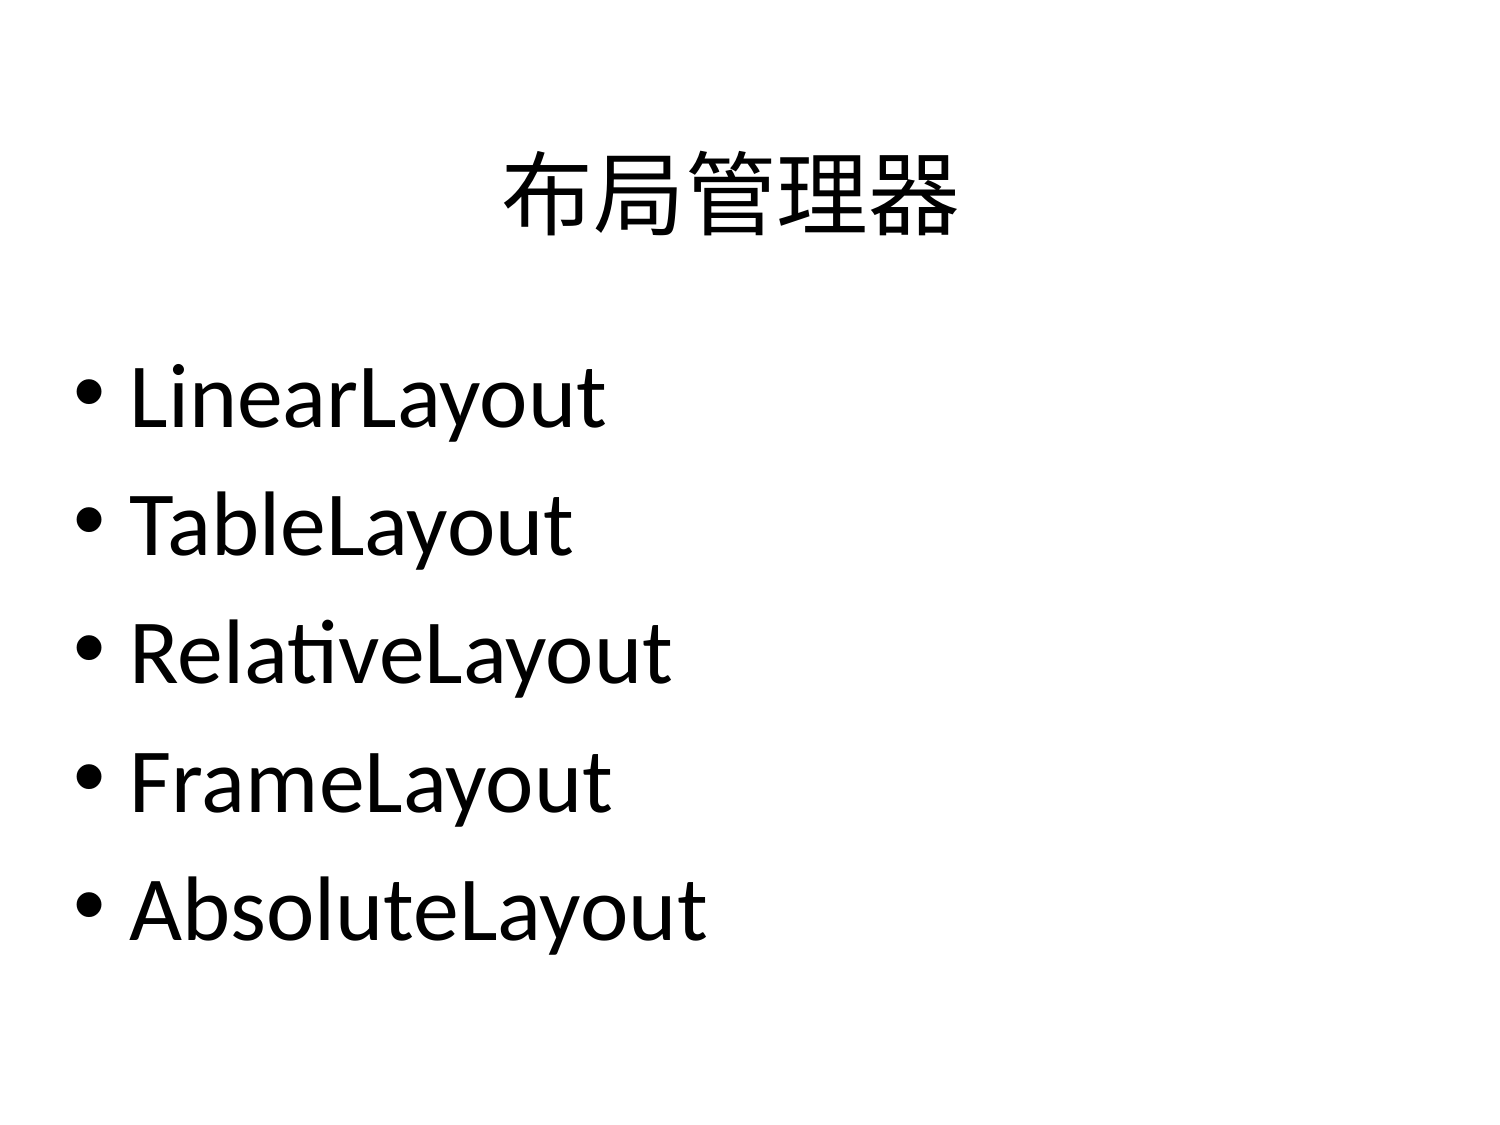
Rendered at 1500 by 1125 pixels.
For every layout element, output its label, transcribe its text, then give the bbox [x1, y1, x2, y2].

list LinearLayout TableLayout RelativeLayout FrameLayout AbsoluteLayout [58, 328, 1409, 1071]
title 布局管理器 [56, 128, 1407, 317]
